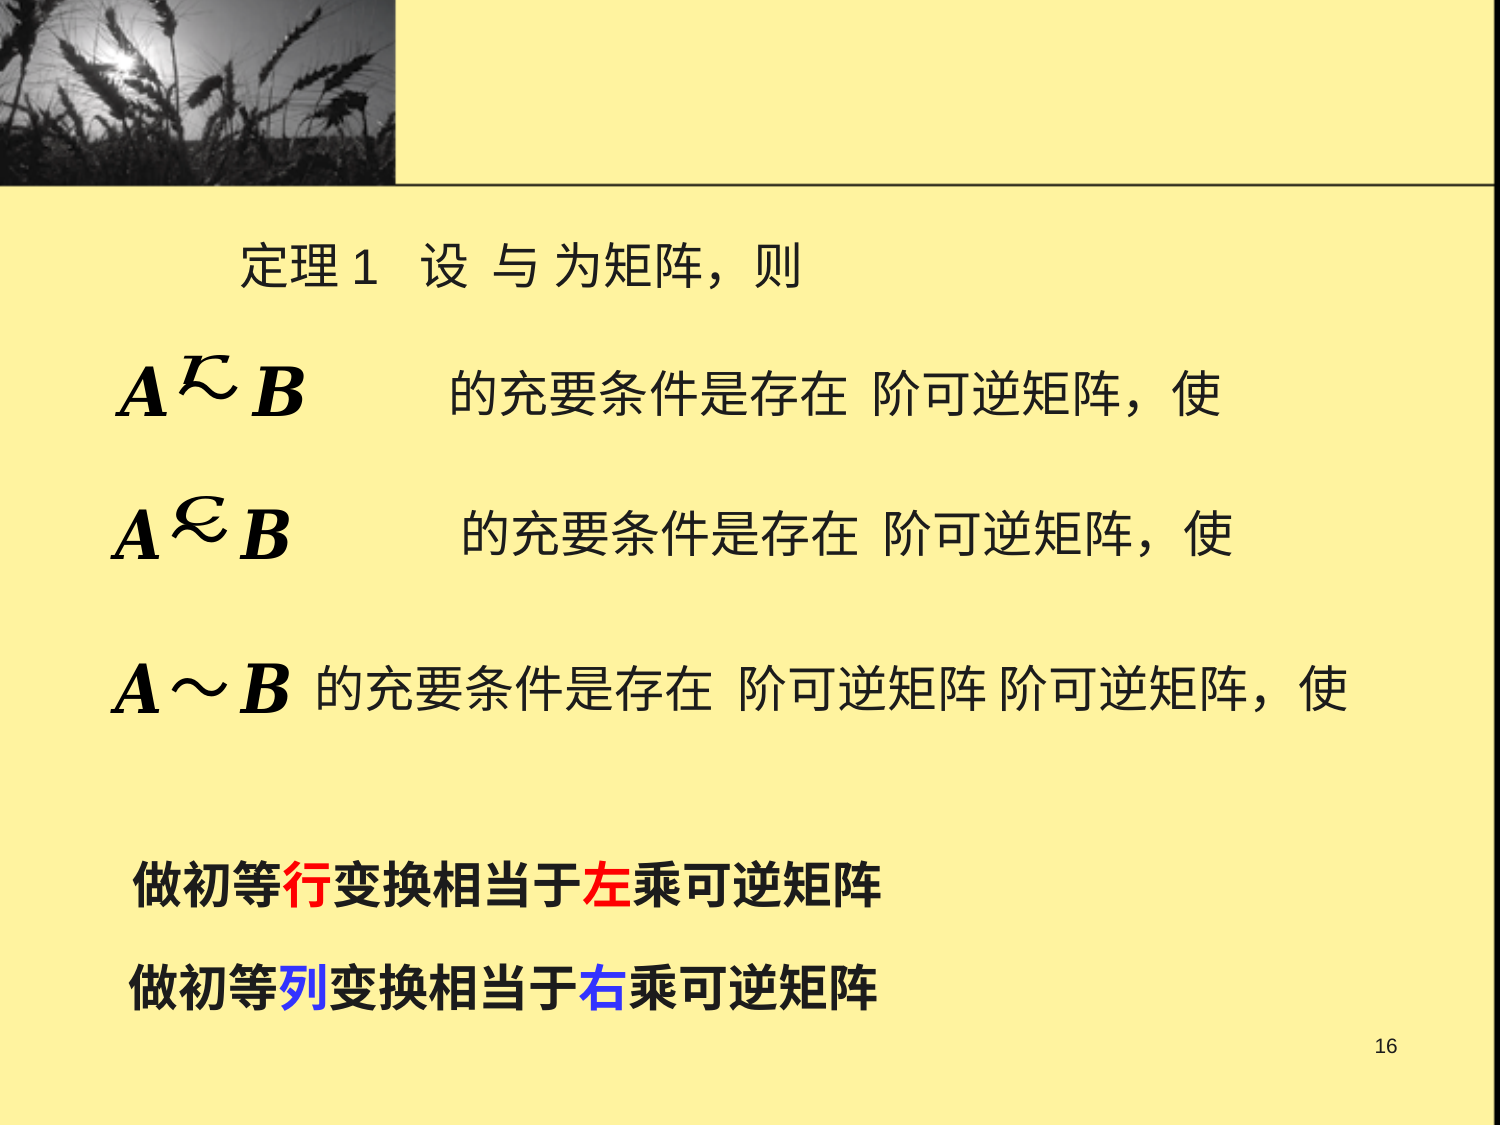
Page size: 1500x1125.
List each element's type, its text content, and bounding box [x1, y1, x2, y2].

text_box 做初等列变换相当于右乘可逆矩阵 [114, 949, 894, 1024]
picture [0, 0, 1500, 1125]
text_box 做初等行变换相当于左乘可逆矩阵 [117, 845, 898, 921]
slide_number 16 [1199, 1024, 1413, 1101]
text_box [111, 336, 1382, 433]
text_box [107, 477, 1406, 577]
